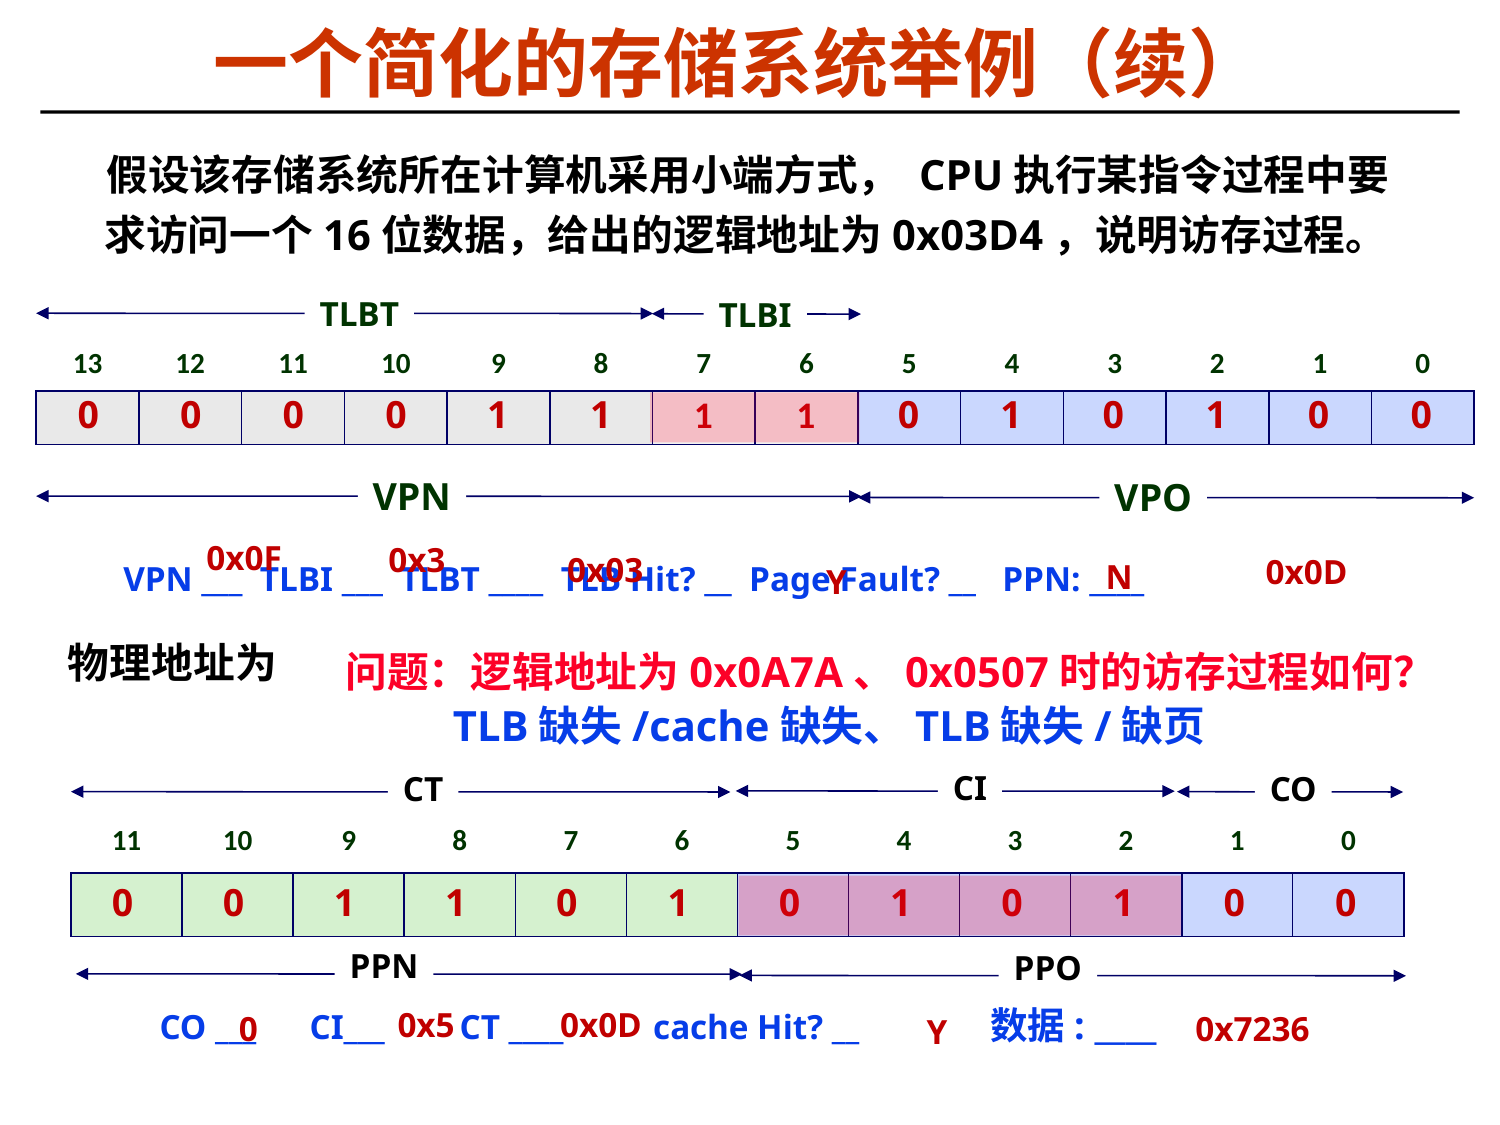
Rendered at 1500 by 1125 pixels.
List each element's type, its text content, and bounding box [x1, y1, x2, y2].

list 假设该存储系统所在计算机采用小端方式， CPU执行某指令过程中要求访问一个16位数据，给出的逻辑地址为0x03D4，说明访存过程。 VPN ___ TLBI ___ TLBT ____ TLB Hit? __ Page Fault? __ PPN: ____ 物理地址为 CO ___ CI___ CT ____ cache Hit? __ 数据: ____ [52, 535, 1417, 1081]
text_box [35, 291, 1475, 527]
text_box 0 [231, 1006, 266, 1057]
text_box 0x0F [198, 535, 290, 586]
text_box Y [818, 558, 855, 609]
text_box 0x03 [553, 546, 657, 597]
list 假设该存储系统所在计算机采用小端方式， CPU执行某指令过程中要求访问一个16位数据，给出的逻辑地址为0x03D4，说明访存过程。 VPN ___ TLBI ___ TLBT ____ TLB Hit? __ Page Fault? __ PPN: ____ 物理地址为 CO ___ CI___ CT ____ cache Hit? __ 数据: ____ [52, 130, 1417, 290]
text_box 0x5 [389, 1003, 463, 1052]
text_box N [1098, 553, 1141, 604]
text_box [70, 764, 1407, 996]
title 一个简化的存储系统举例（续） [39, 20, 1439, 115]
text_box Y [919, 1008, 955, 1059]
text_box 0x0D [1258, 549, 1355, 600]
text_box 0x7236 [1187, 1006, 1318, 1057]
text_box 0x0D [552, 1003, 650, 1053]
text_box 问题：逻辑地址为0x0A7A、0x0507时的访存过程如何？ TLB缺失/cache缺失、TLB缺失/缺页 [330, 638, 1453, 757]
text_box 0x3 [380, 537, 454, 588]
